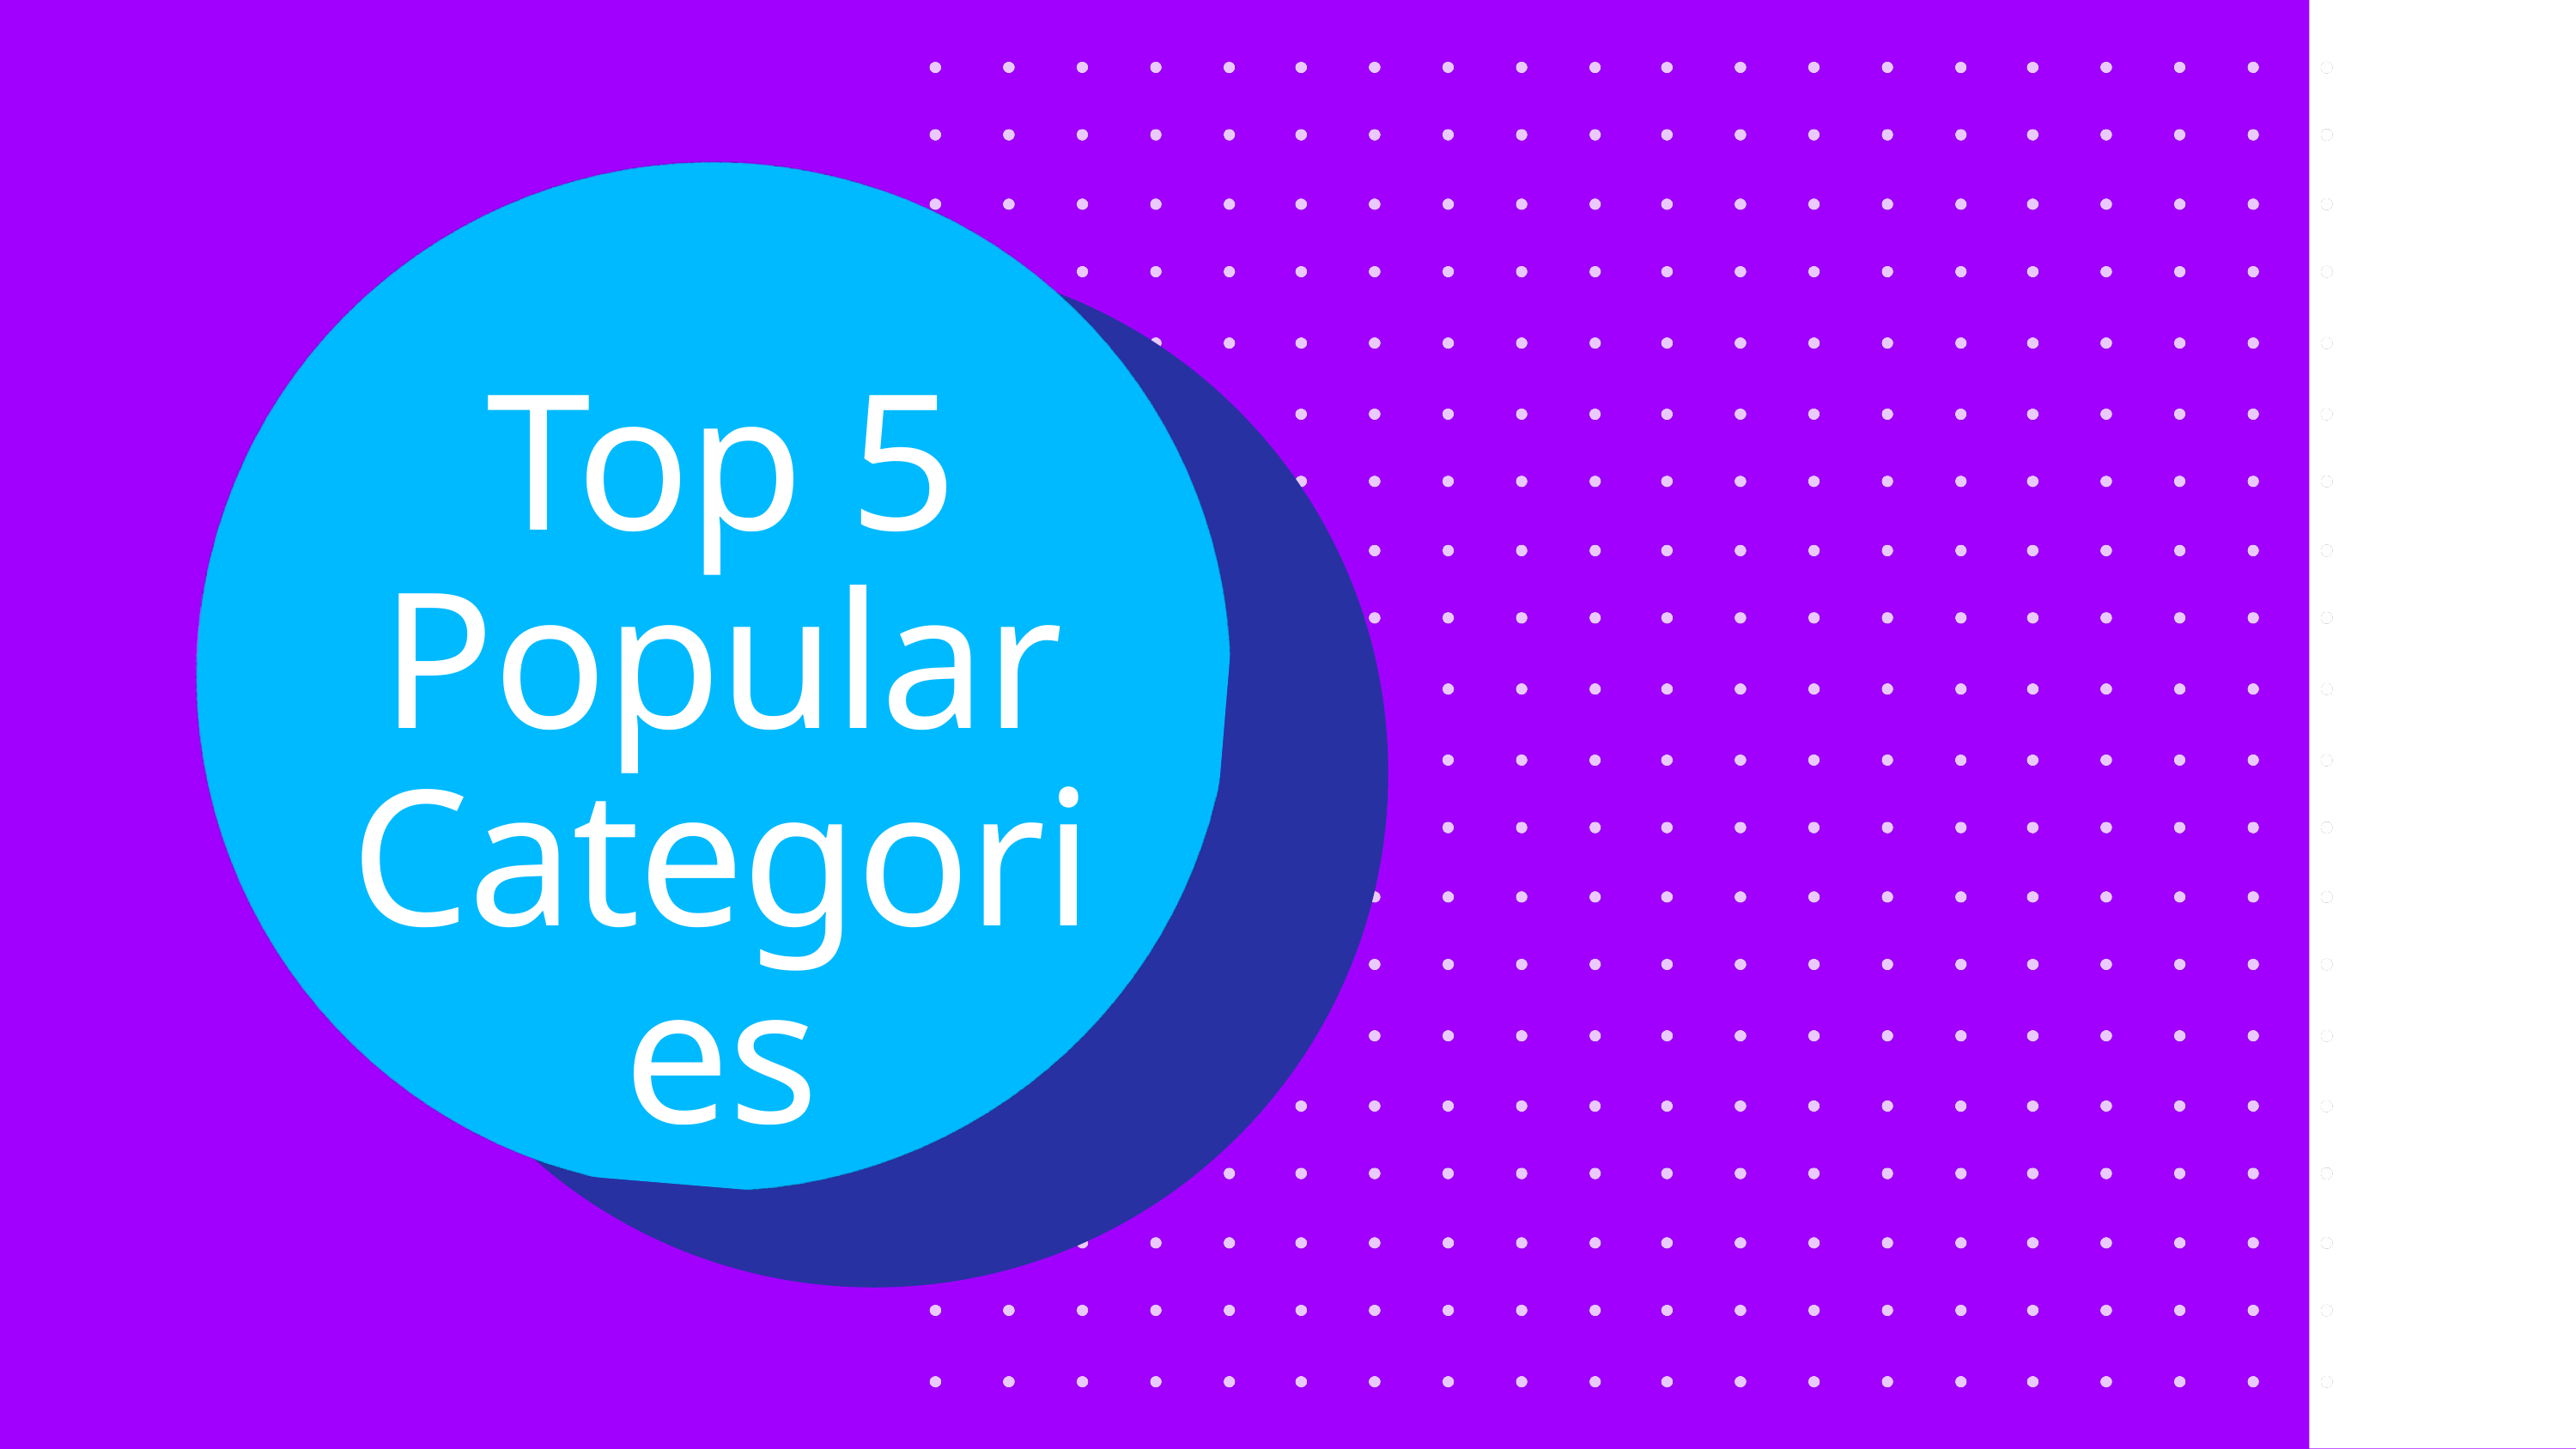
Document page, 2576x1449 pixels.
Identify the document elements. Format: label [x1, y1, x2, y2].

text_box [155, 115, 1388, 1288]
text_box [2309, 0, 2576, 1449]
text_box [921, 57, 2337, 1392]
